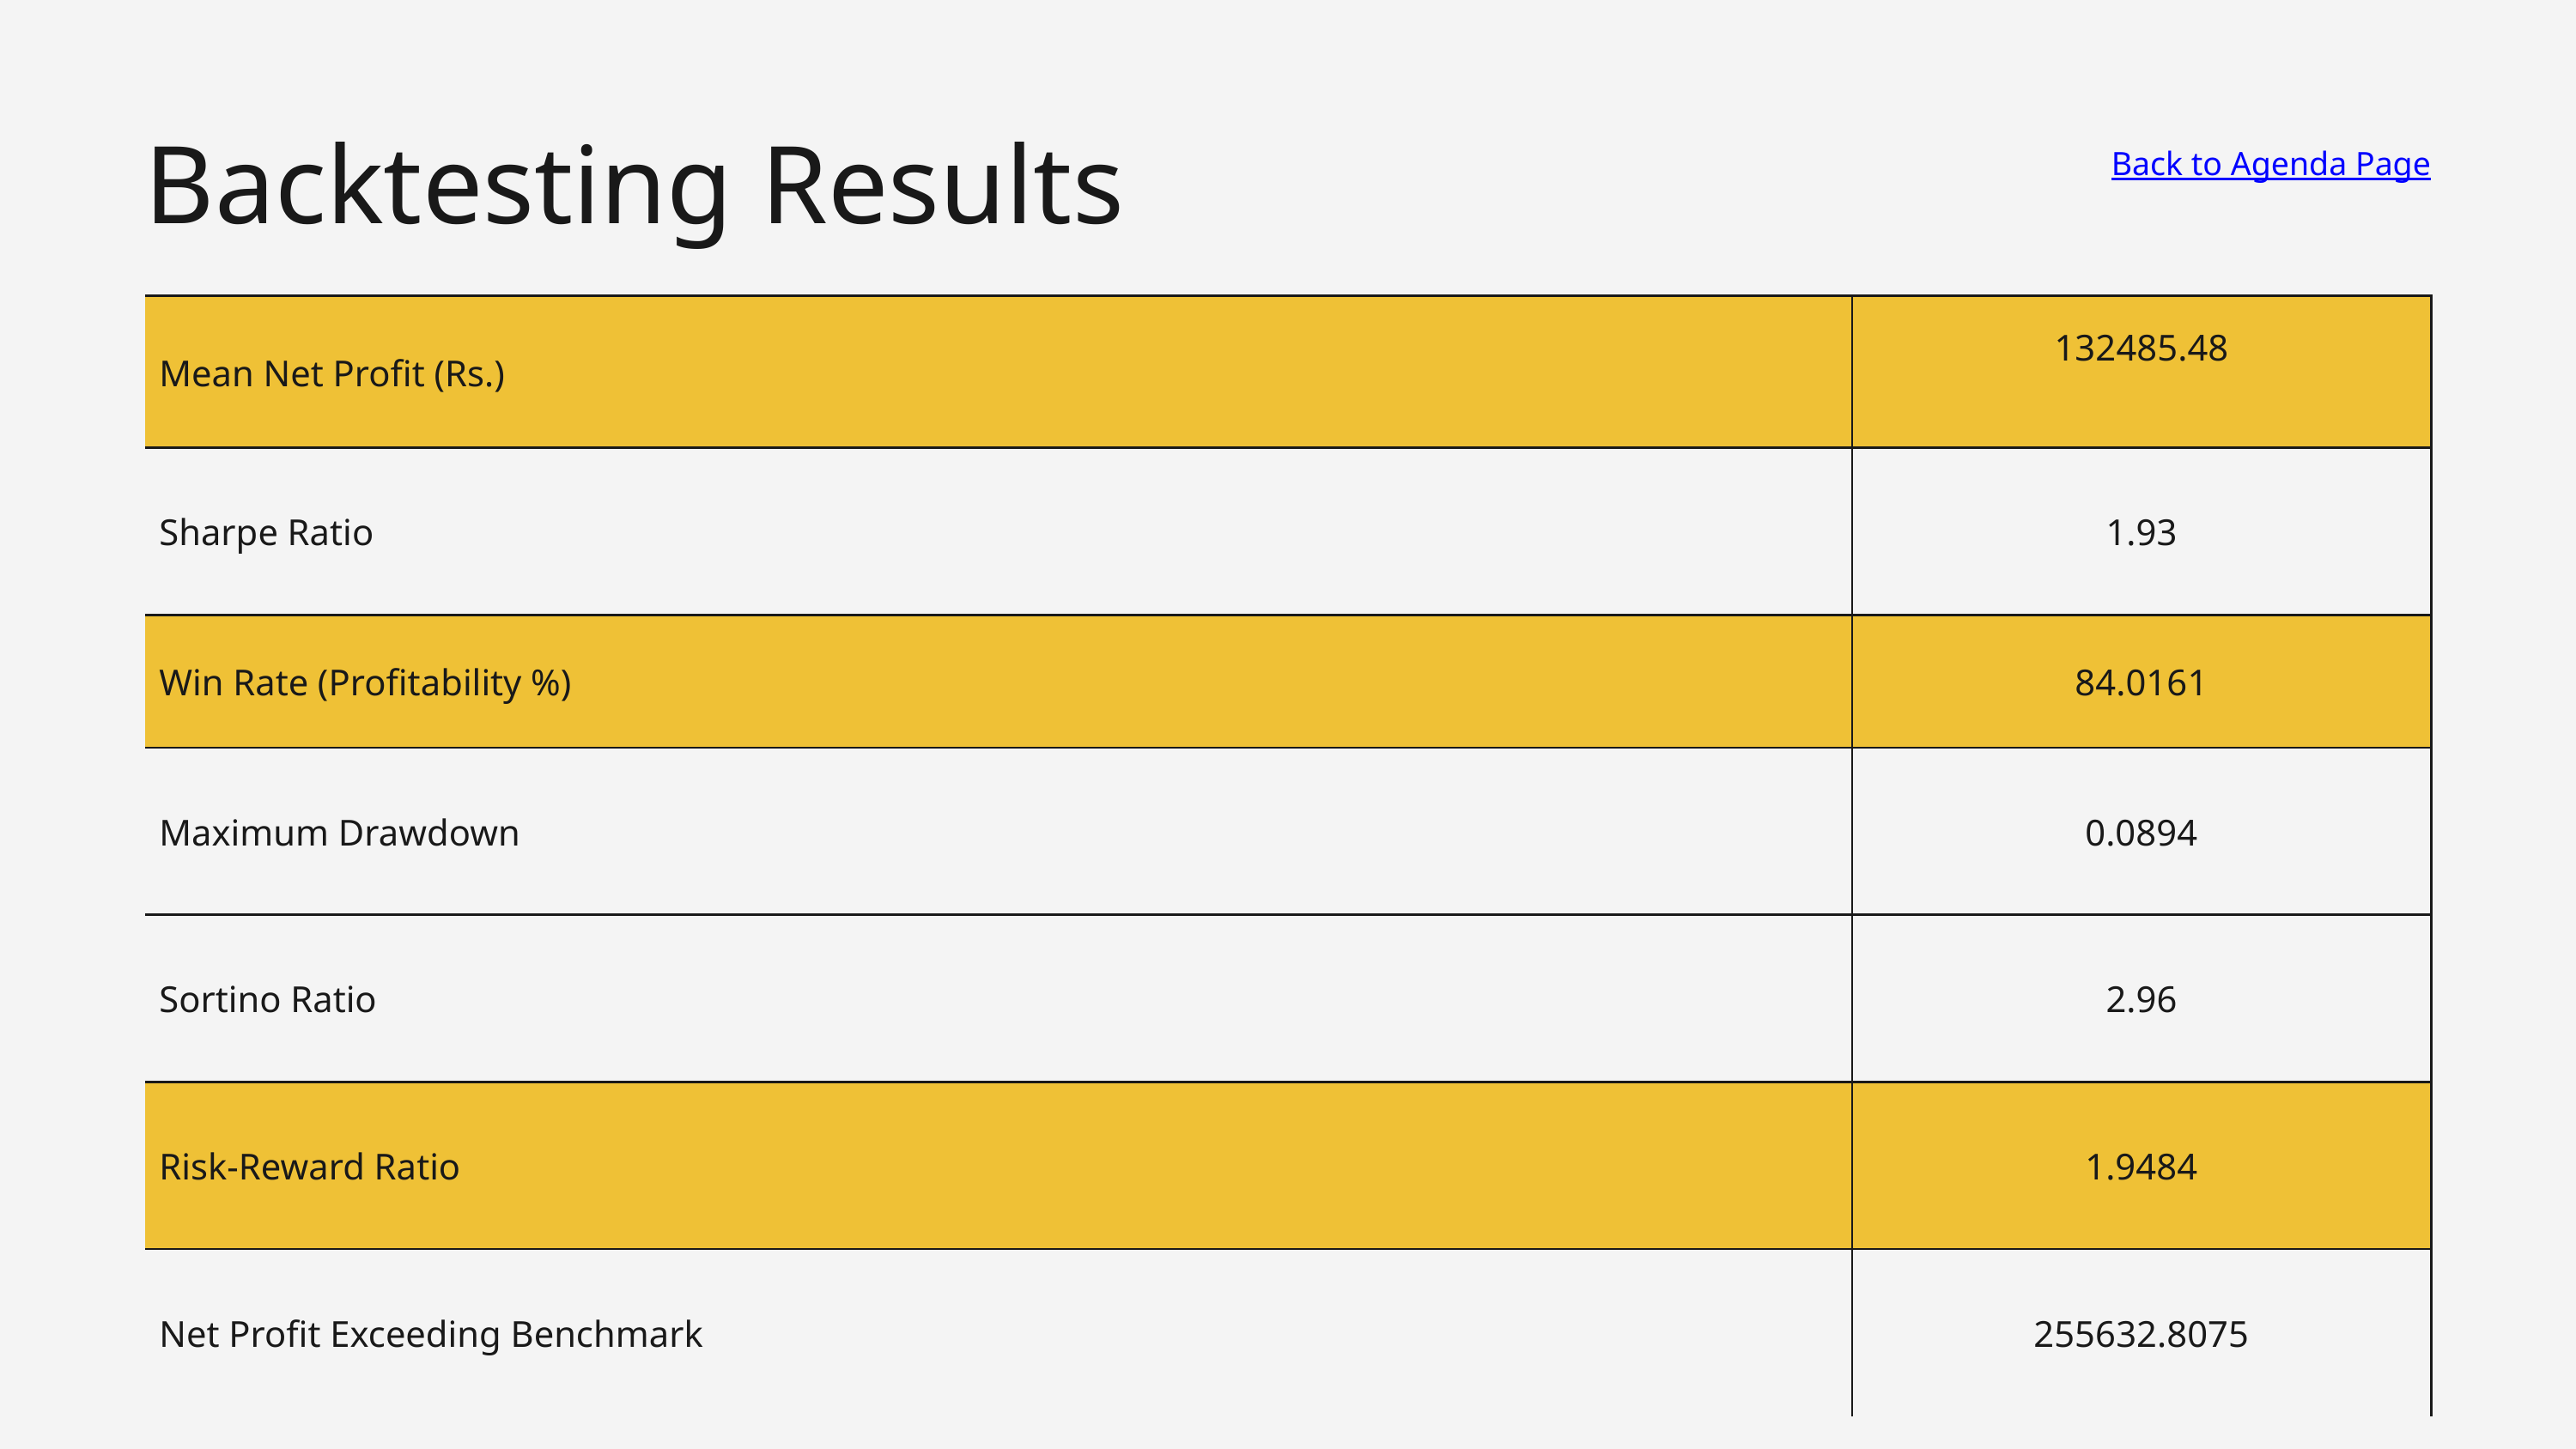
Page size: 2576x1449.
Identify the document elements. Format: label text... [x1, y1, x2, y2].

table_cell 255632.8075 [1853, 1250, 2430, 1416]
text_box Backtesting Results [144, 116, 1289, 246]
table_cell Risk-Reward Ratio [145, 1083, 1851, 1248]
table_header Mean Net Profit (Rs.) [145, 297, 1851, 446]
table_cell 84.0161 [1853, 616, 2430, 747]
table_cell Sharpe Ratio [145, 449, 1851, 614]
table_cell 0.0894 [1853, 749, 2430, 913]
table_cell 2.96 [1853, 916, 2430, 1081]
table_cell 1.9484 [1853, 1083, 2430, 1248]
table_cell 1.93 [1853, 449, 2430, 614]
table_cell Win Rate (Profitability %) [145, 616, 1851, 747]
table_cell Maximum Drawdown [145, 749, 1851, 913]
table_cell Sortino Ratio [145, 916, 1851, 1081]
text_box Back to Agenda Page [1805, 142, 2432, 187]
table_cell Net Profit Exceeding Benchmark [145, 1250, 1851, 1416]
table_header 132485.48 [1853, 297, 2430, 446]
